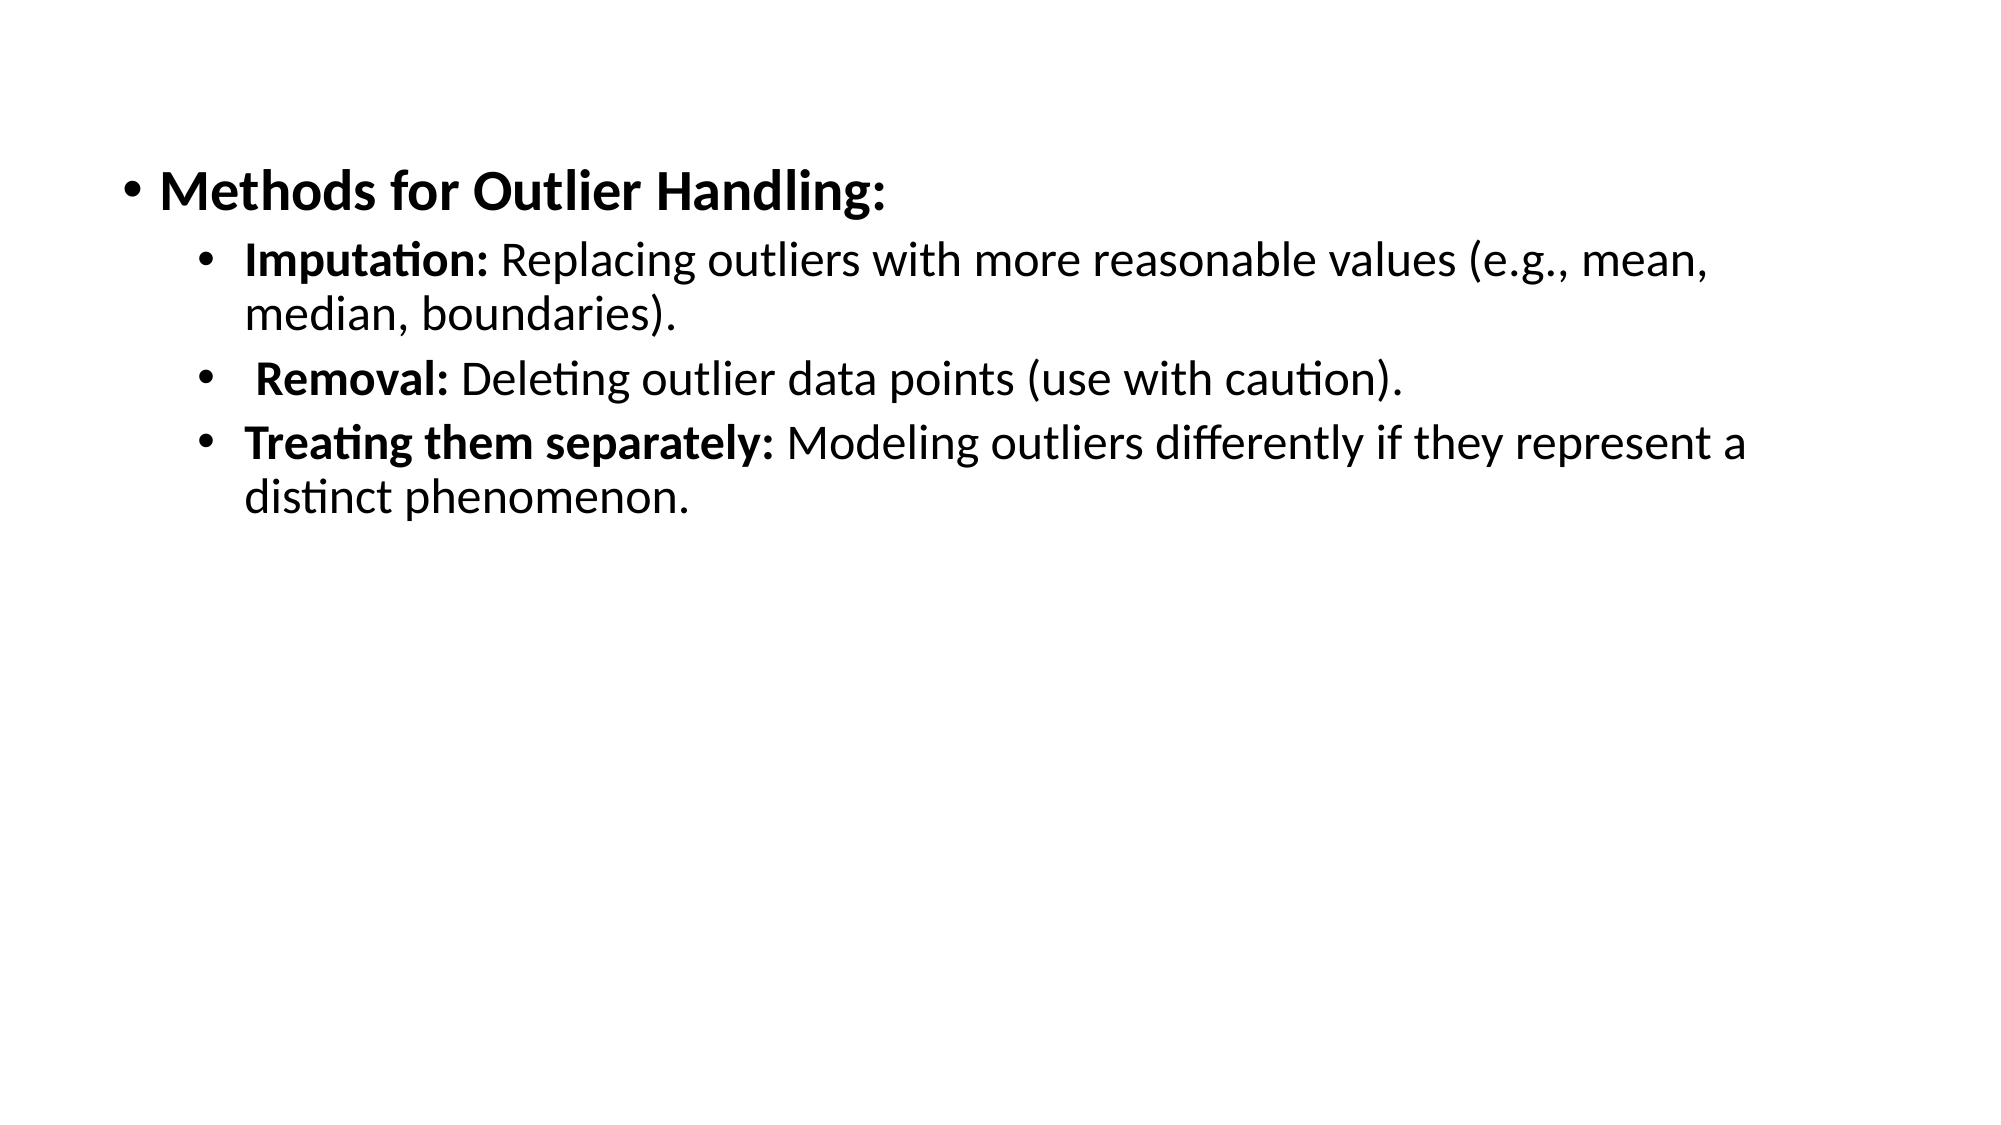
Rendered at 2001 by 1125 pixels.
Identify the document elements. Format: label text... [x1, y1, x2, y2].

list Methods for Outlier Handling: Imputation: Replacing outliers with more reasonable values (e.g., mean, median, boundaries). Removal: Deleting outlier data points (use with caution). Treating them separately: Modeling outliers differently if they represent a distinct phenomenon. [107, 152, 1833, 867]
